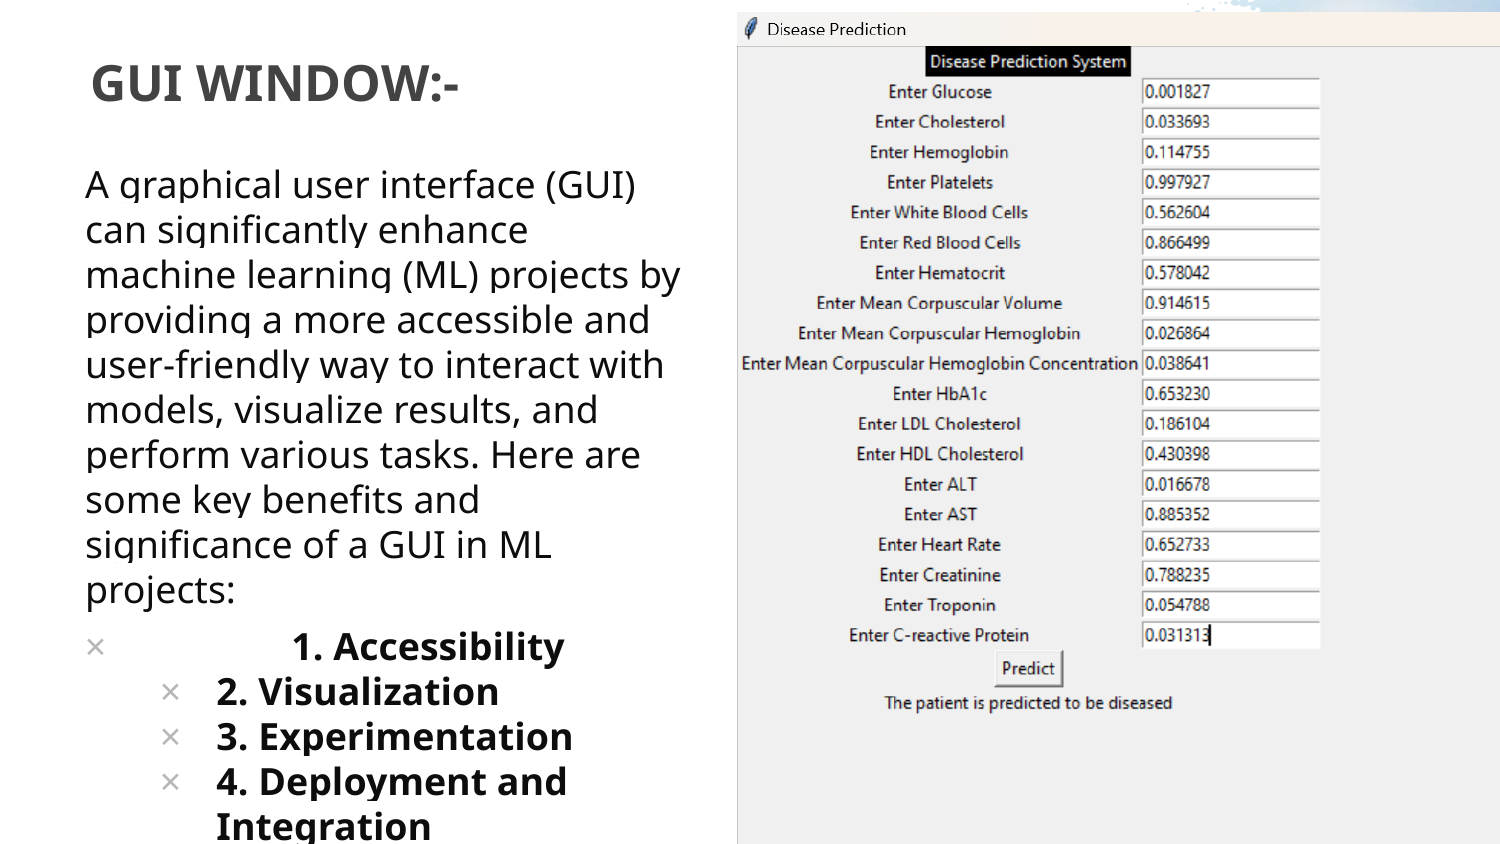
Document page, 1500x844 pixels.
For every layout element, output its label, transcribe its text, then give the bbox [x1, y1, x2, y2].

picture [0, 0, 1500, 844]
title GUI WINDOW:- [75, 30, 545, 127]
list A graphical user interface (GUI) can significantly enhance machine learning (ML) projects by providing a more accessible and user-friendly way to interact with models, visualize results, and perform various tasks. Here are some key benefits and significance of a GUI in ML projects: 1. Accessibility 2. Visualization 3. Experimentation 4. Deployment and Integration [51, 145, 702, 796]
